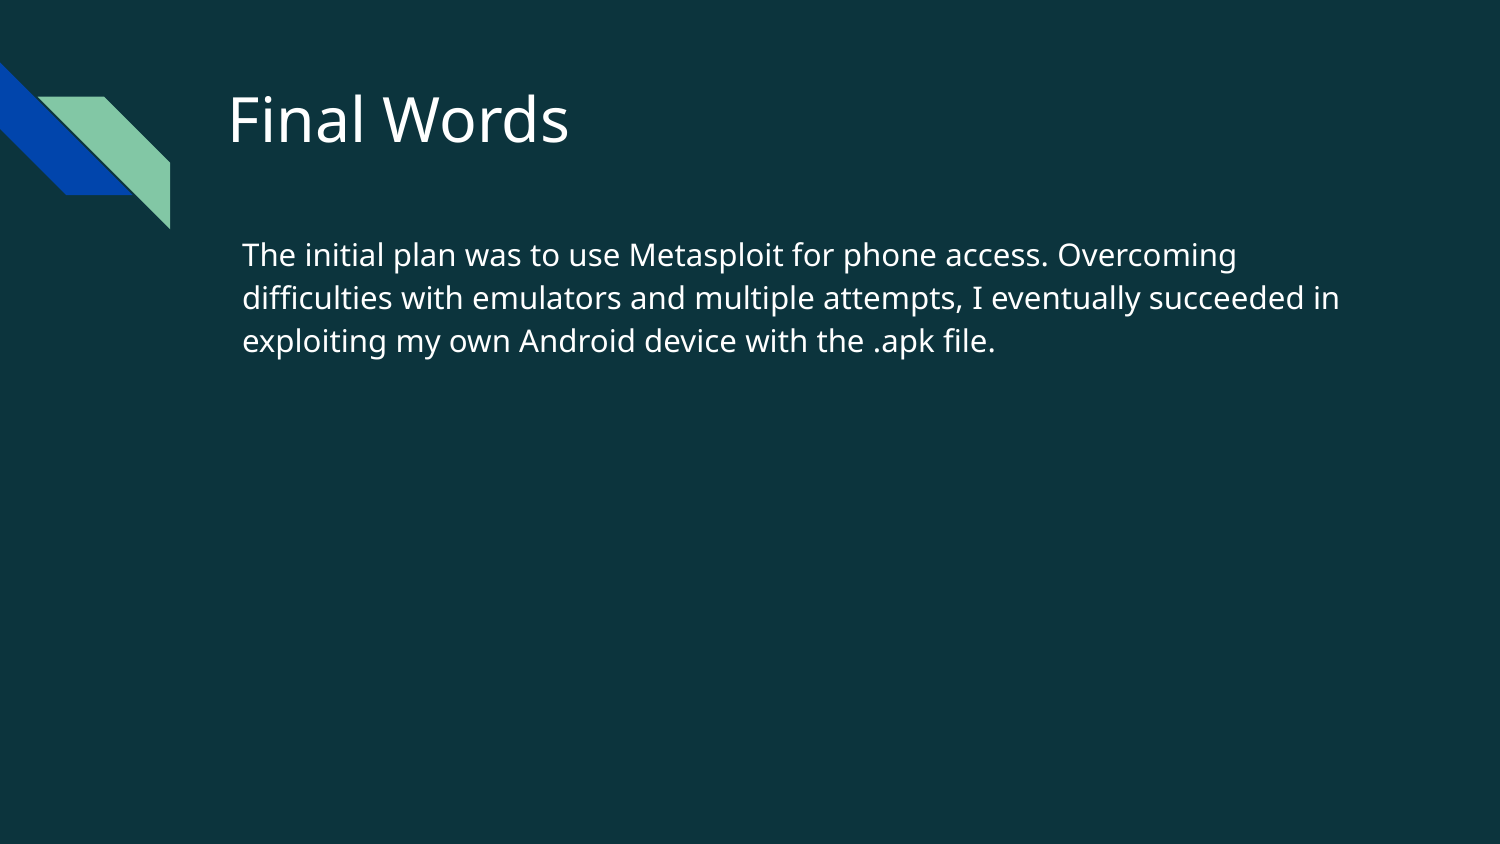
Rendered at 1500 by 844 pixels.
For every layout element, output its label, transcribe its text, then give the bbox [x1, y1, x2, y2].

title Final Words [212, 64, 1368, 215]
list The initial plan was to use Metasploit for phone access. Overcoming difficulties with emulators and multiple attempts, I eventually succeeded in exploiting my own Android device with the .apk file. [227, 214, 1368, 735]
